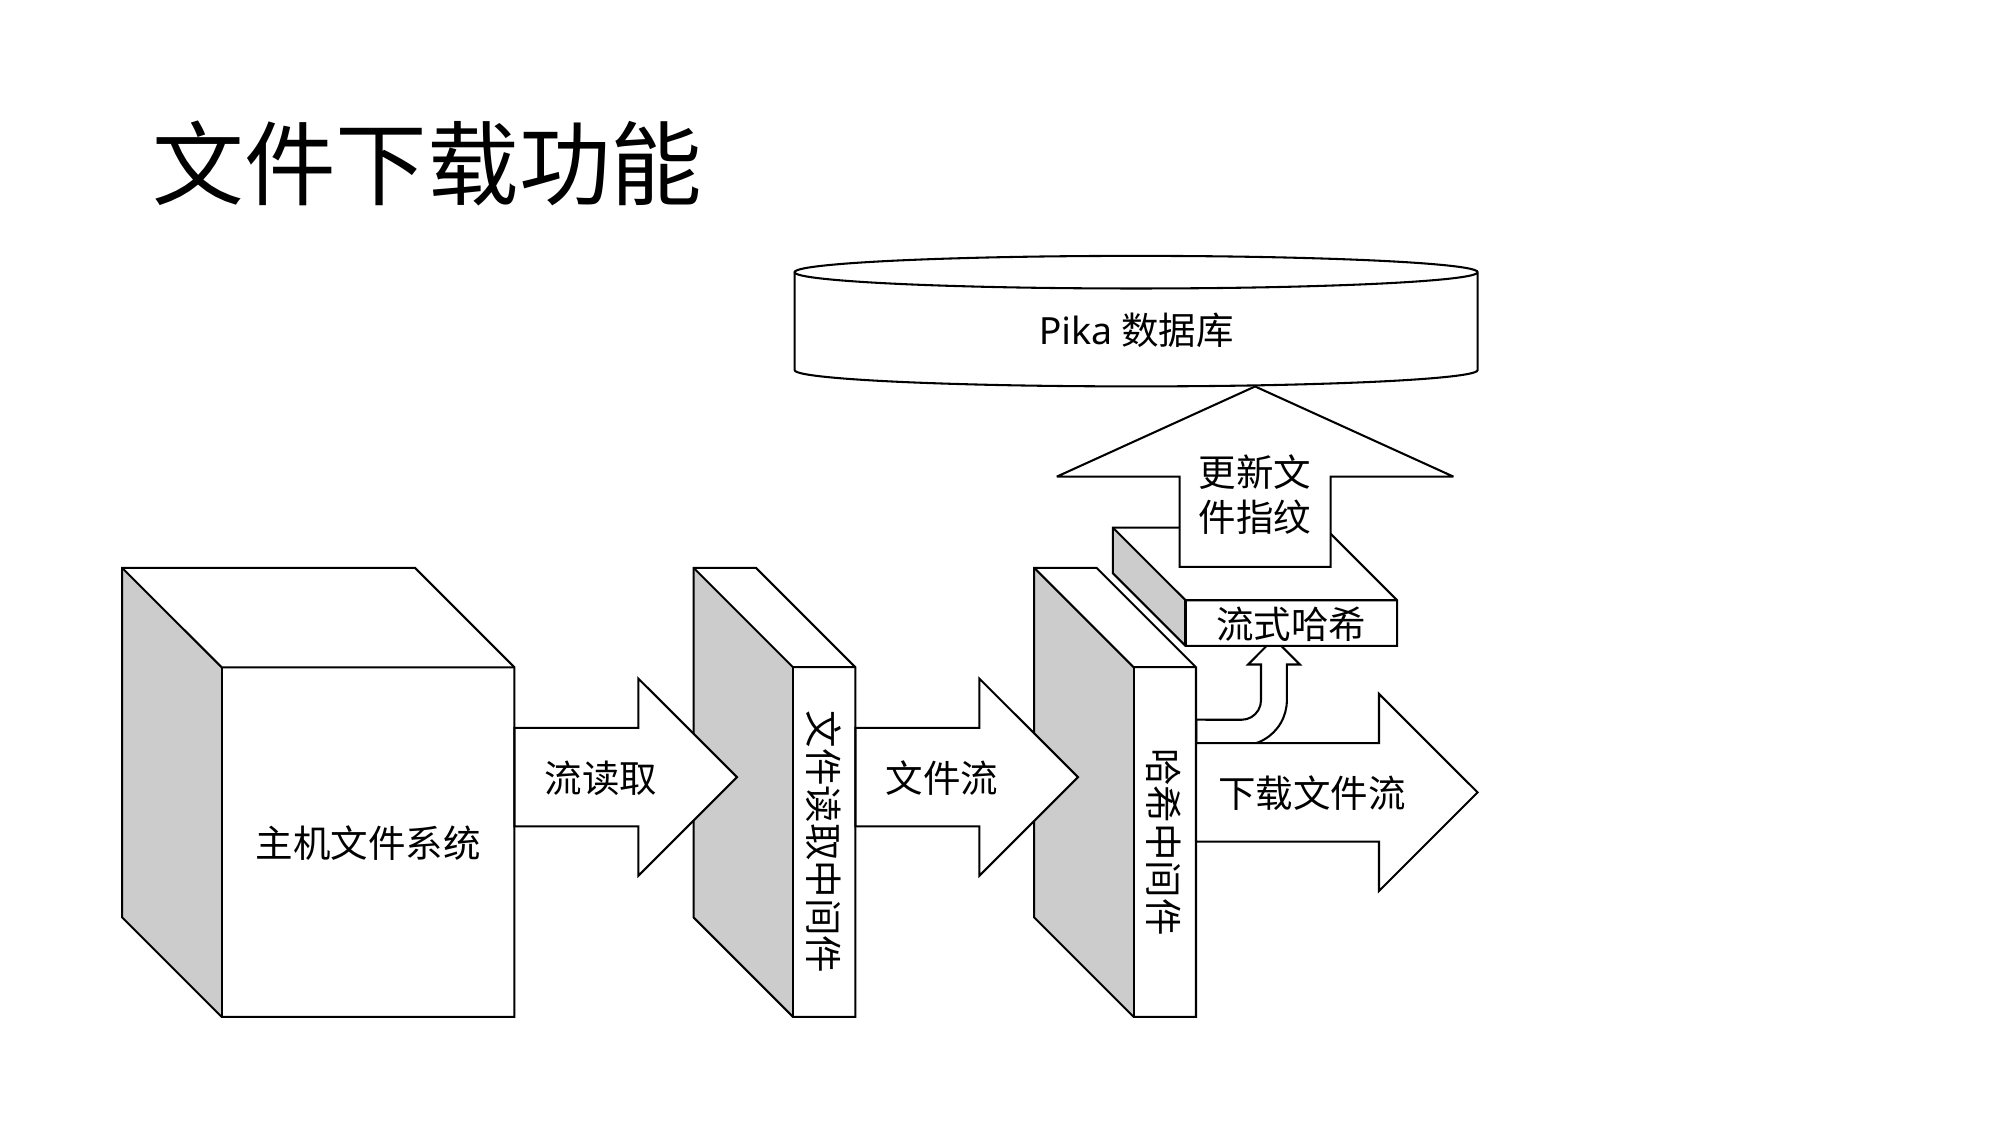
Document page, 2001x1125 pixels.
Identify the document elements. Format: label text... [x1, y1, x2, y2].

text_box 更新文件指纹 [1056, 387, 1454, 568]
text_box 文件流 [854, 676, 1080, 879]
text_box Pika数据库 [793, 254, 1479, 388]
text_box 哈希中间件 [1033, 566, 1198, 1018]
text_box 下载文件流 [1195, 691, 1480, 894]
text_box [1198, 647, 1303, 742]
text_box 主机文件系统 [121, 566, 516, 1018]
text_box 流读取 [513, 676, 739, 879]
title 文件下载功能 [137, 59, 1863, 278]
text_box 流式哈希 [1111, 526, 1399, 647]
text_box 文件读取中间件 [692, 566, 857, 1018]
